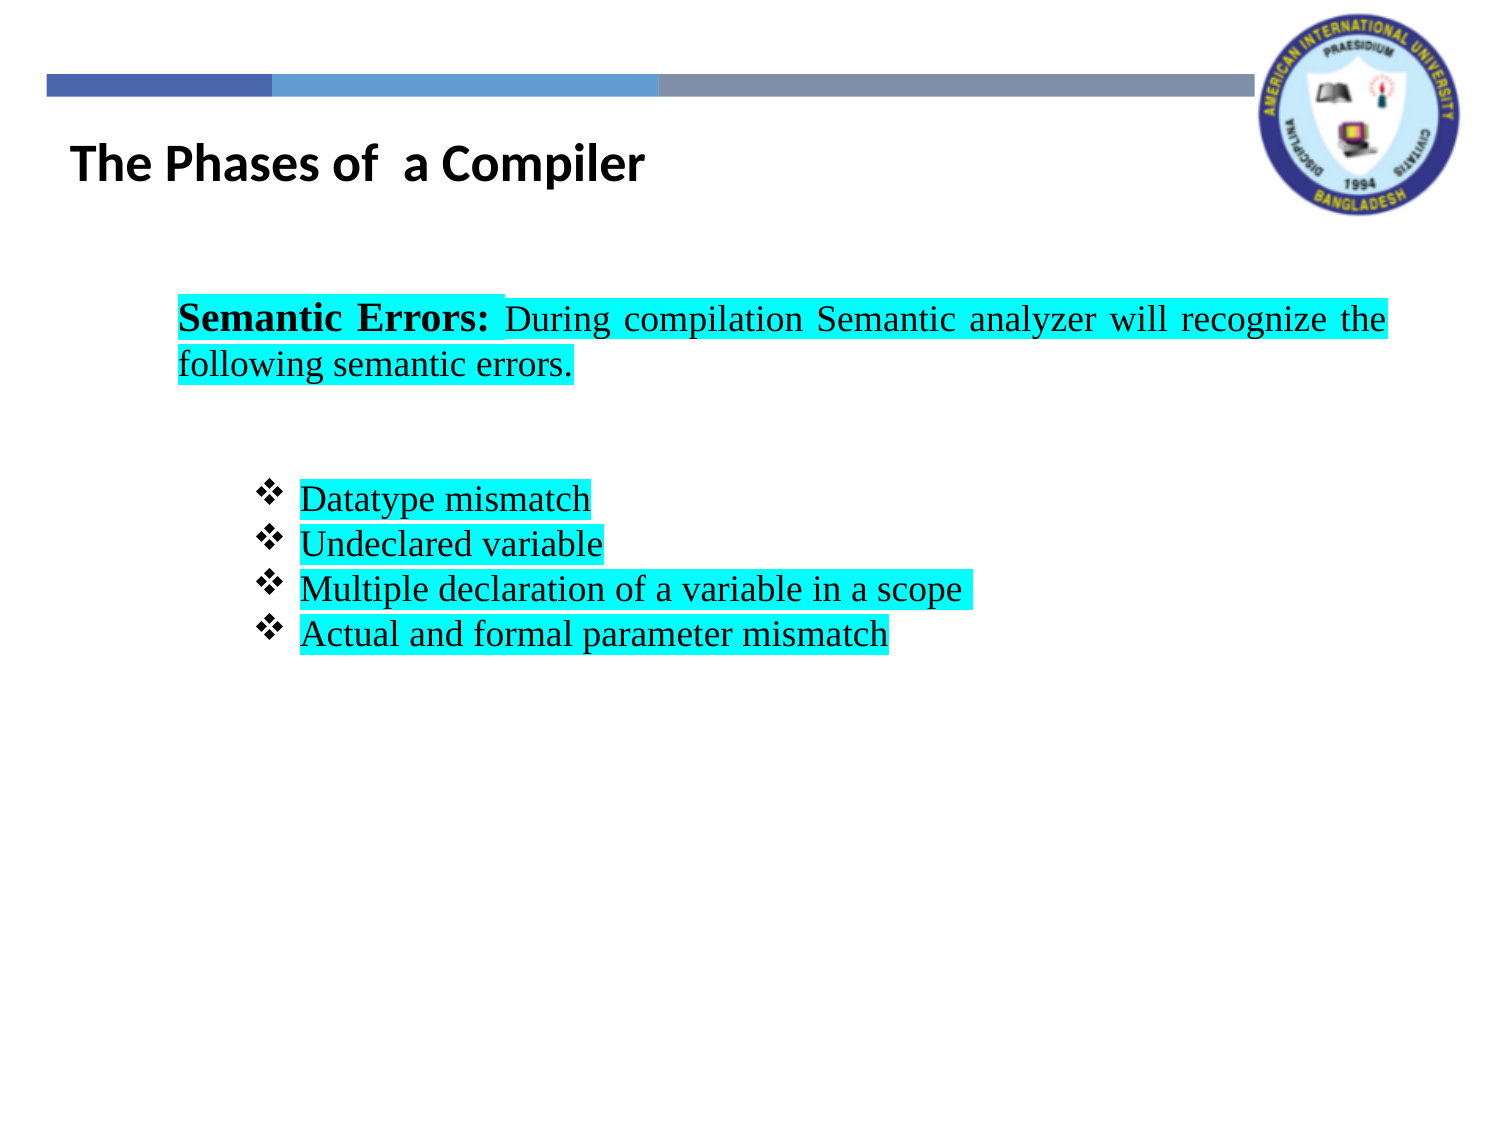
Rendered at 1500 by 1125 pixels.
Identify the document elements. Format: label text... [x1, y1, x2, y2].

text_box The Phases of a Compiler [55, 119, 1129, 201]
picture [1254, 9, 1465, 221]
text_box Semantic Errors: During compilation Semantic analyzer will recognize the following semantic errors. Datatype mismatch Undeclared variable Multiple declaration of a variable in a scope Actual and formal parameter mismatch [163, 281, 1403, 977]
